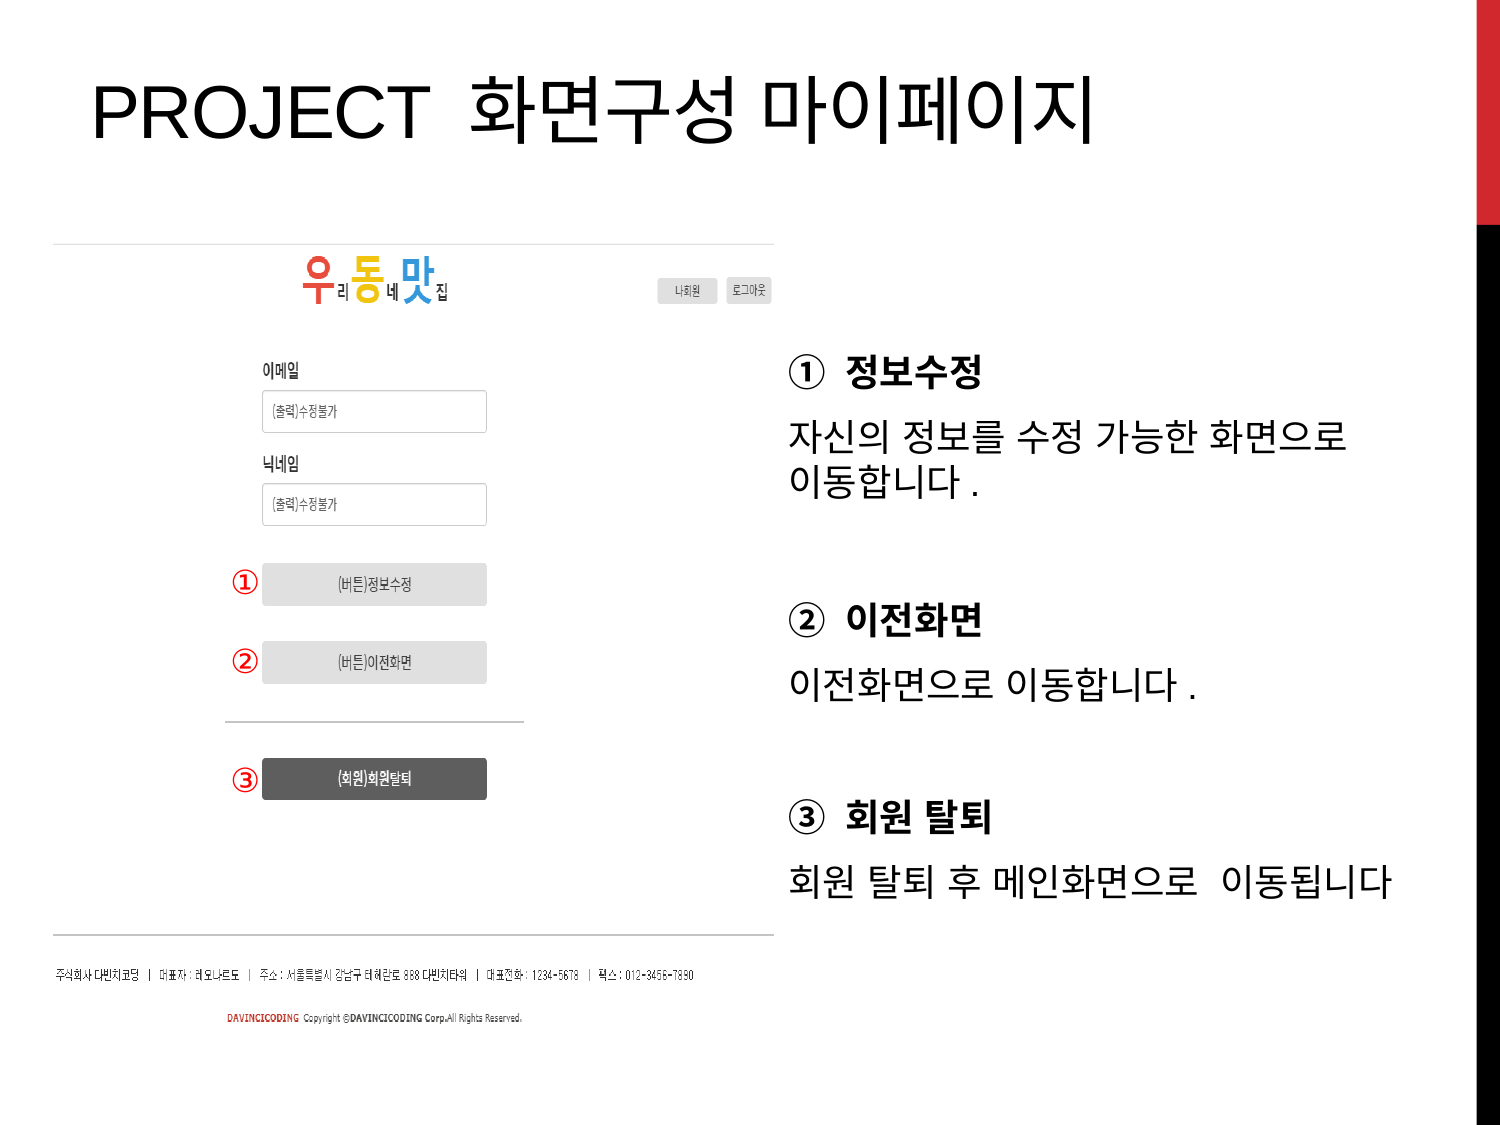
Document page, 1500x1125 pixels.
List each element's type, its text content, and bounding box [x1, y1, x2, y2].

text_box ③ 회원 탈퇴 회원 탈퇴 후 메인화면으로 이동됩니다 [785, 786, 1471, 1008]
text_box ① 정보수정 자신의 정보를 수정 가능한 화면으로 이동합니다. [785, 341, 1471, 563]
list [52, 242, 775, 1054]
text_box Project 화면구성 마이페이지 [75, 24, 1436, 161]
text_box ② 이전화면 이전화면으로 이동합니다. [785, 589, 1471, 786]
